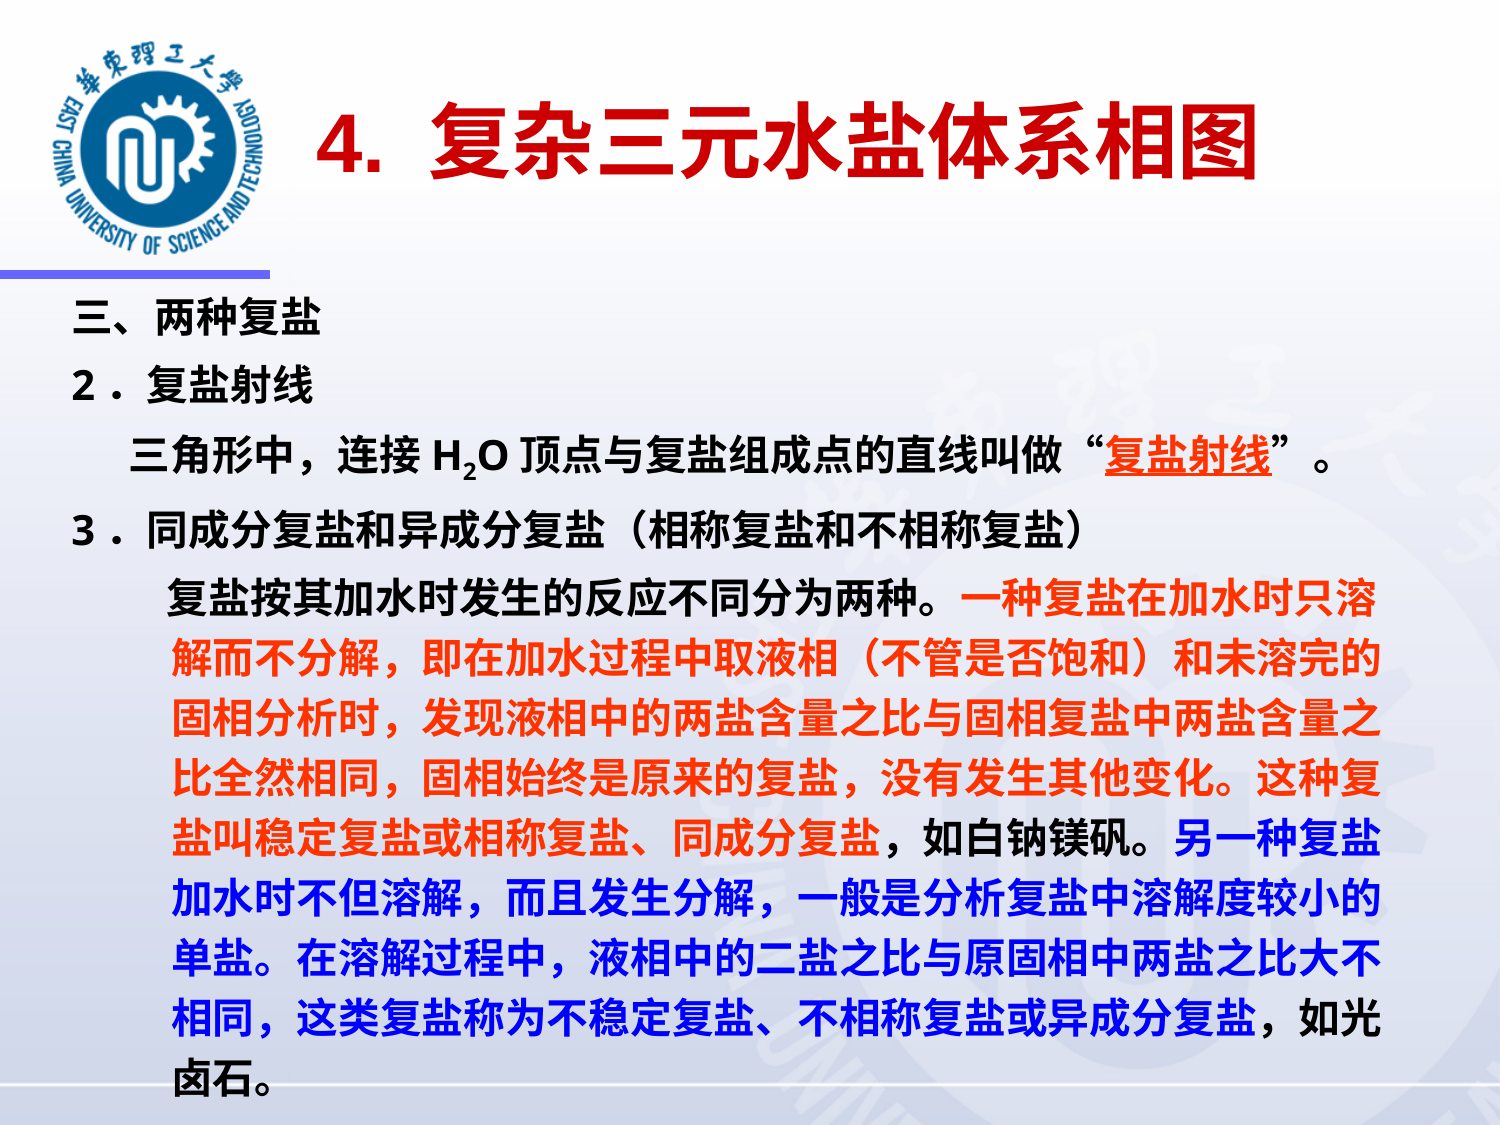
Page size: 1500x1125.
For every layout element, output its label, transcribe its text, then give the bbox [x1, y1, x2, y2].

text_box 4. 复杂三元水盐体系相图 [301, 45, 1425, 233]
list 三、两种复盐 2．复盐射线 三角形中，连接H2O顶点与复盐组成点的直线叫做“复盐射线”。 3．同成分复盐和异成分复盐（相称复盐和不相称复盐） 复盐按其加水时发生的反应不同分为两种。一种复盐在加水时只溶解而不分解，即在加水过程中取液相（不管是否饱和）和未溶完的固相分析时，发现液相中的两盐含量之比与固相复盐中两盐含量之比全然相同，固相始终是原来的复盐，没有发生其他变化。这种复盐叫稳定复盐或相称复盐、同成分复盐，如白钠镁矾。另一种复盐加水时不但溶解，而且发生分解，一般是分析复盐中溶解度较小的单盐。在溶解过程中，液相中的二盐之比与原固相中两盐之比大不相同，这类复盐称为不稳定复盐、不相称复盐或异成分复盐，如光卤石。 [56, 272, 1407, 973]
picture [0, 0, 1500, 1125]
